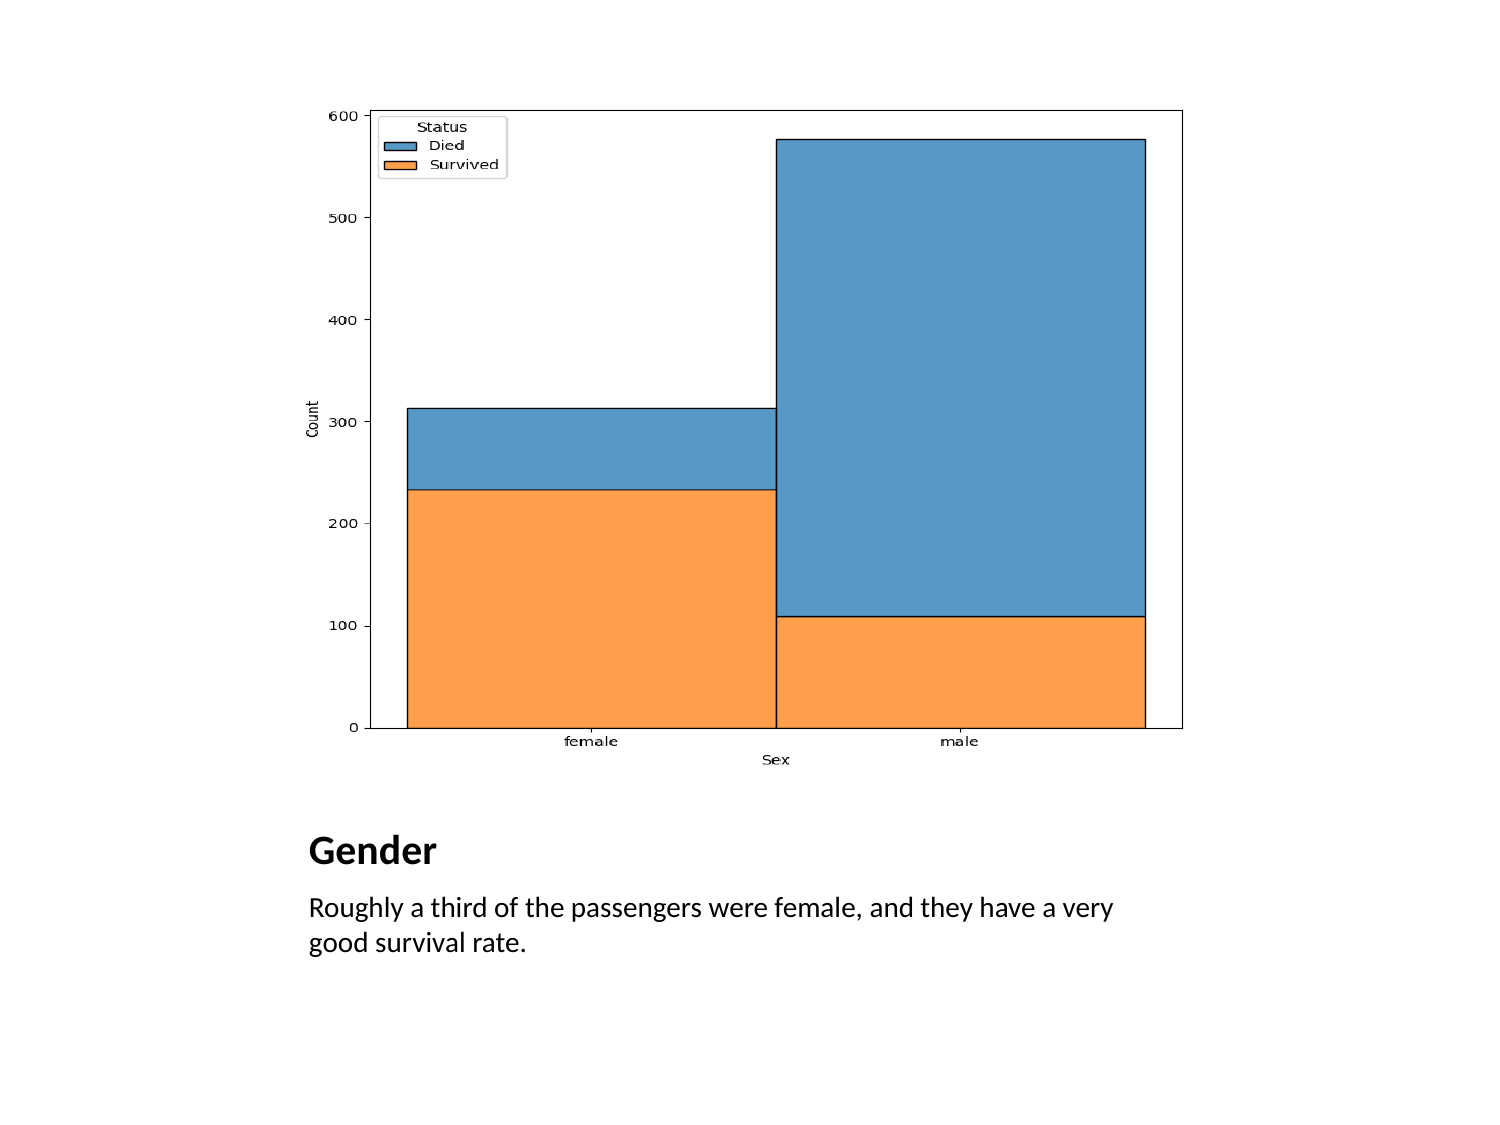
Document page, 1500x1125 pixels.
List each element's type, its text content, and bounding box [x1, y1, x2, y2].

picture [293, 100, 1195, 776]
title Gender [294, 787, 1194, 880]
list Roughly a third of the passengers were female, and they have a very good survival rate. [294, 880, 1194, 1013]
